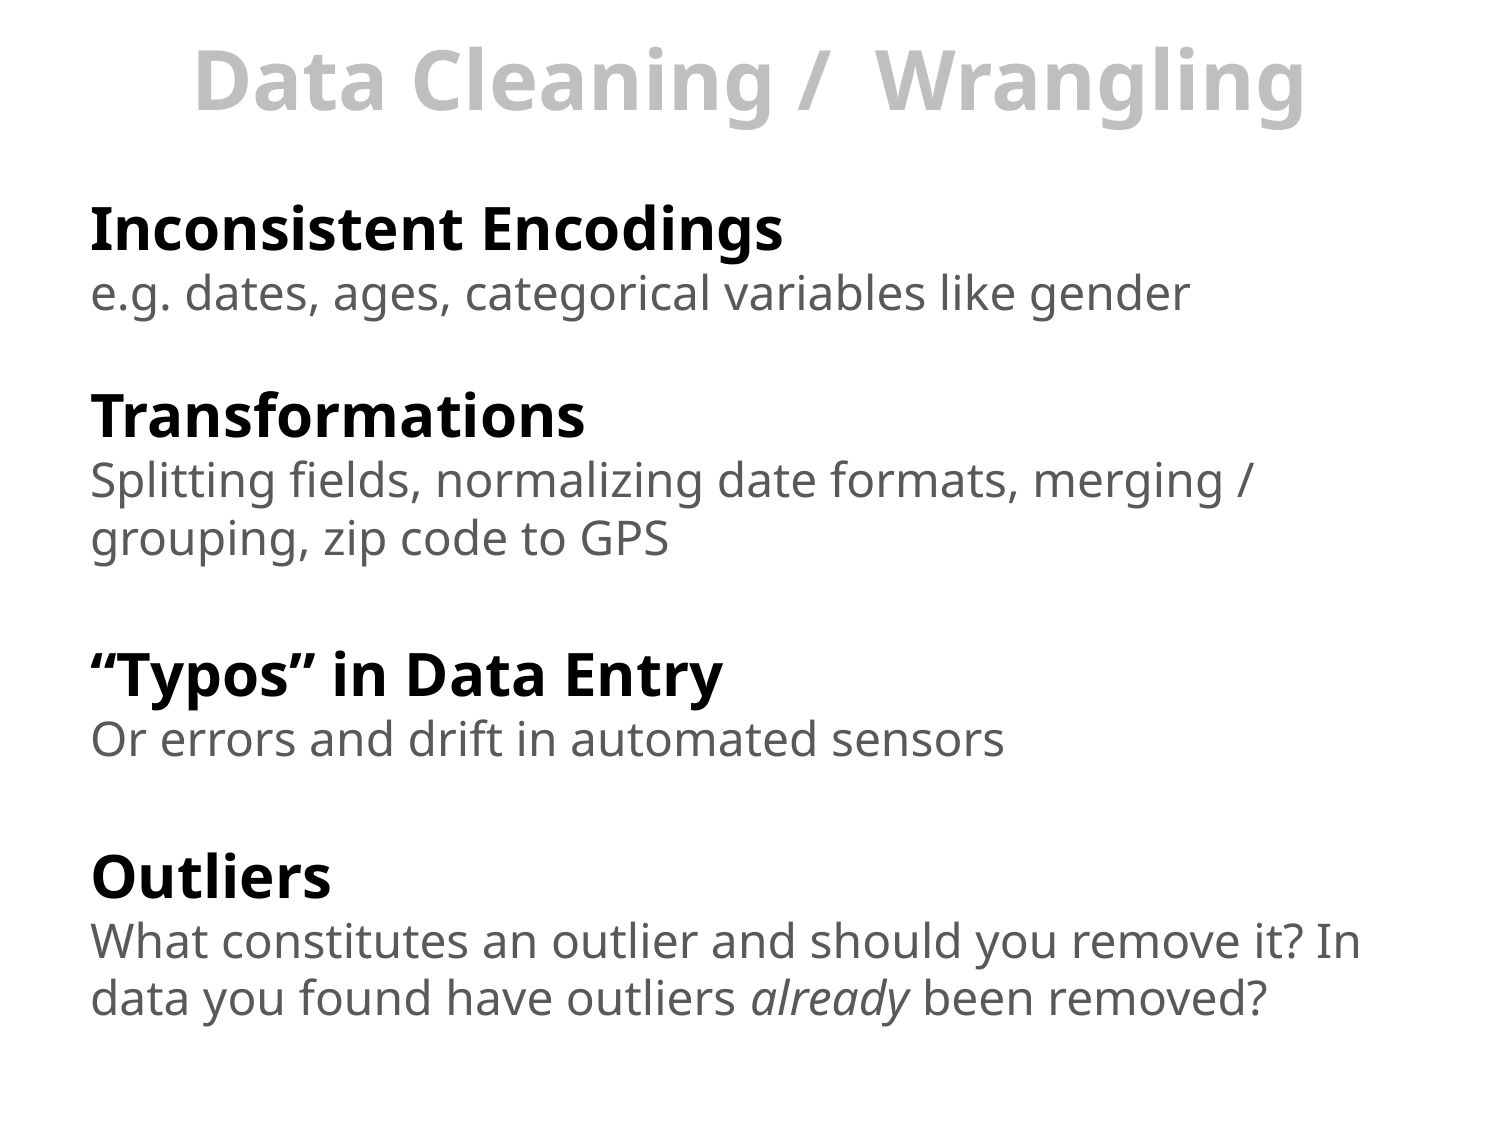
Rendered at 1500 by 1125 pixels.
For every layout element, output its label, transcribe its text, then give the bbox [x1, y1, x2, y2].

list Inconsistent Encodings e.g. dates, ages, categorical variables like gender Transformations Splitting fields, normalizing date formats, merging / grouping, zip code to GPS “Typos” in Data Entry Or errors and drift in automated sensors Outliers What constitutes an outlier and should you remove it? In data you found have outliers already been removed? [75, 183, 1425, 1038]
title Data Cleaning / Wrangling [75, 15, 1425, 138]
